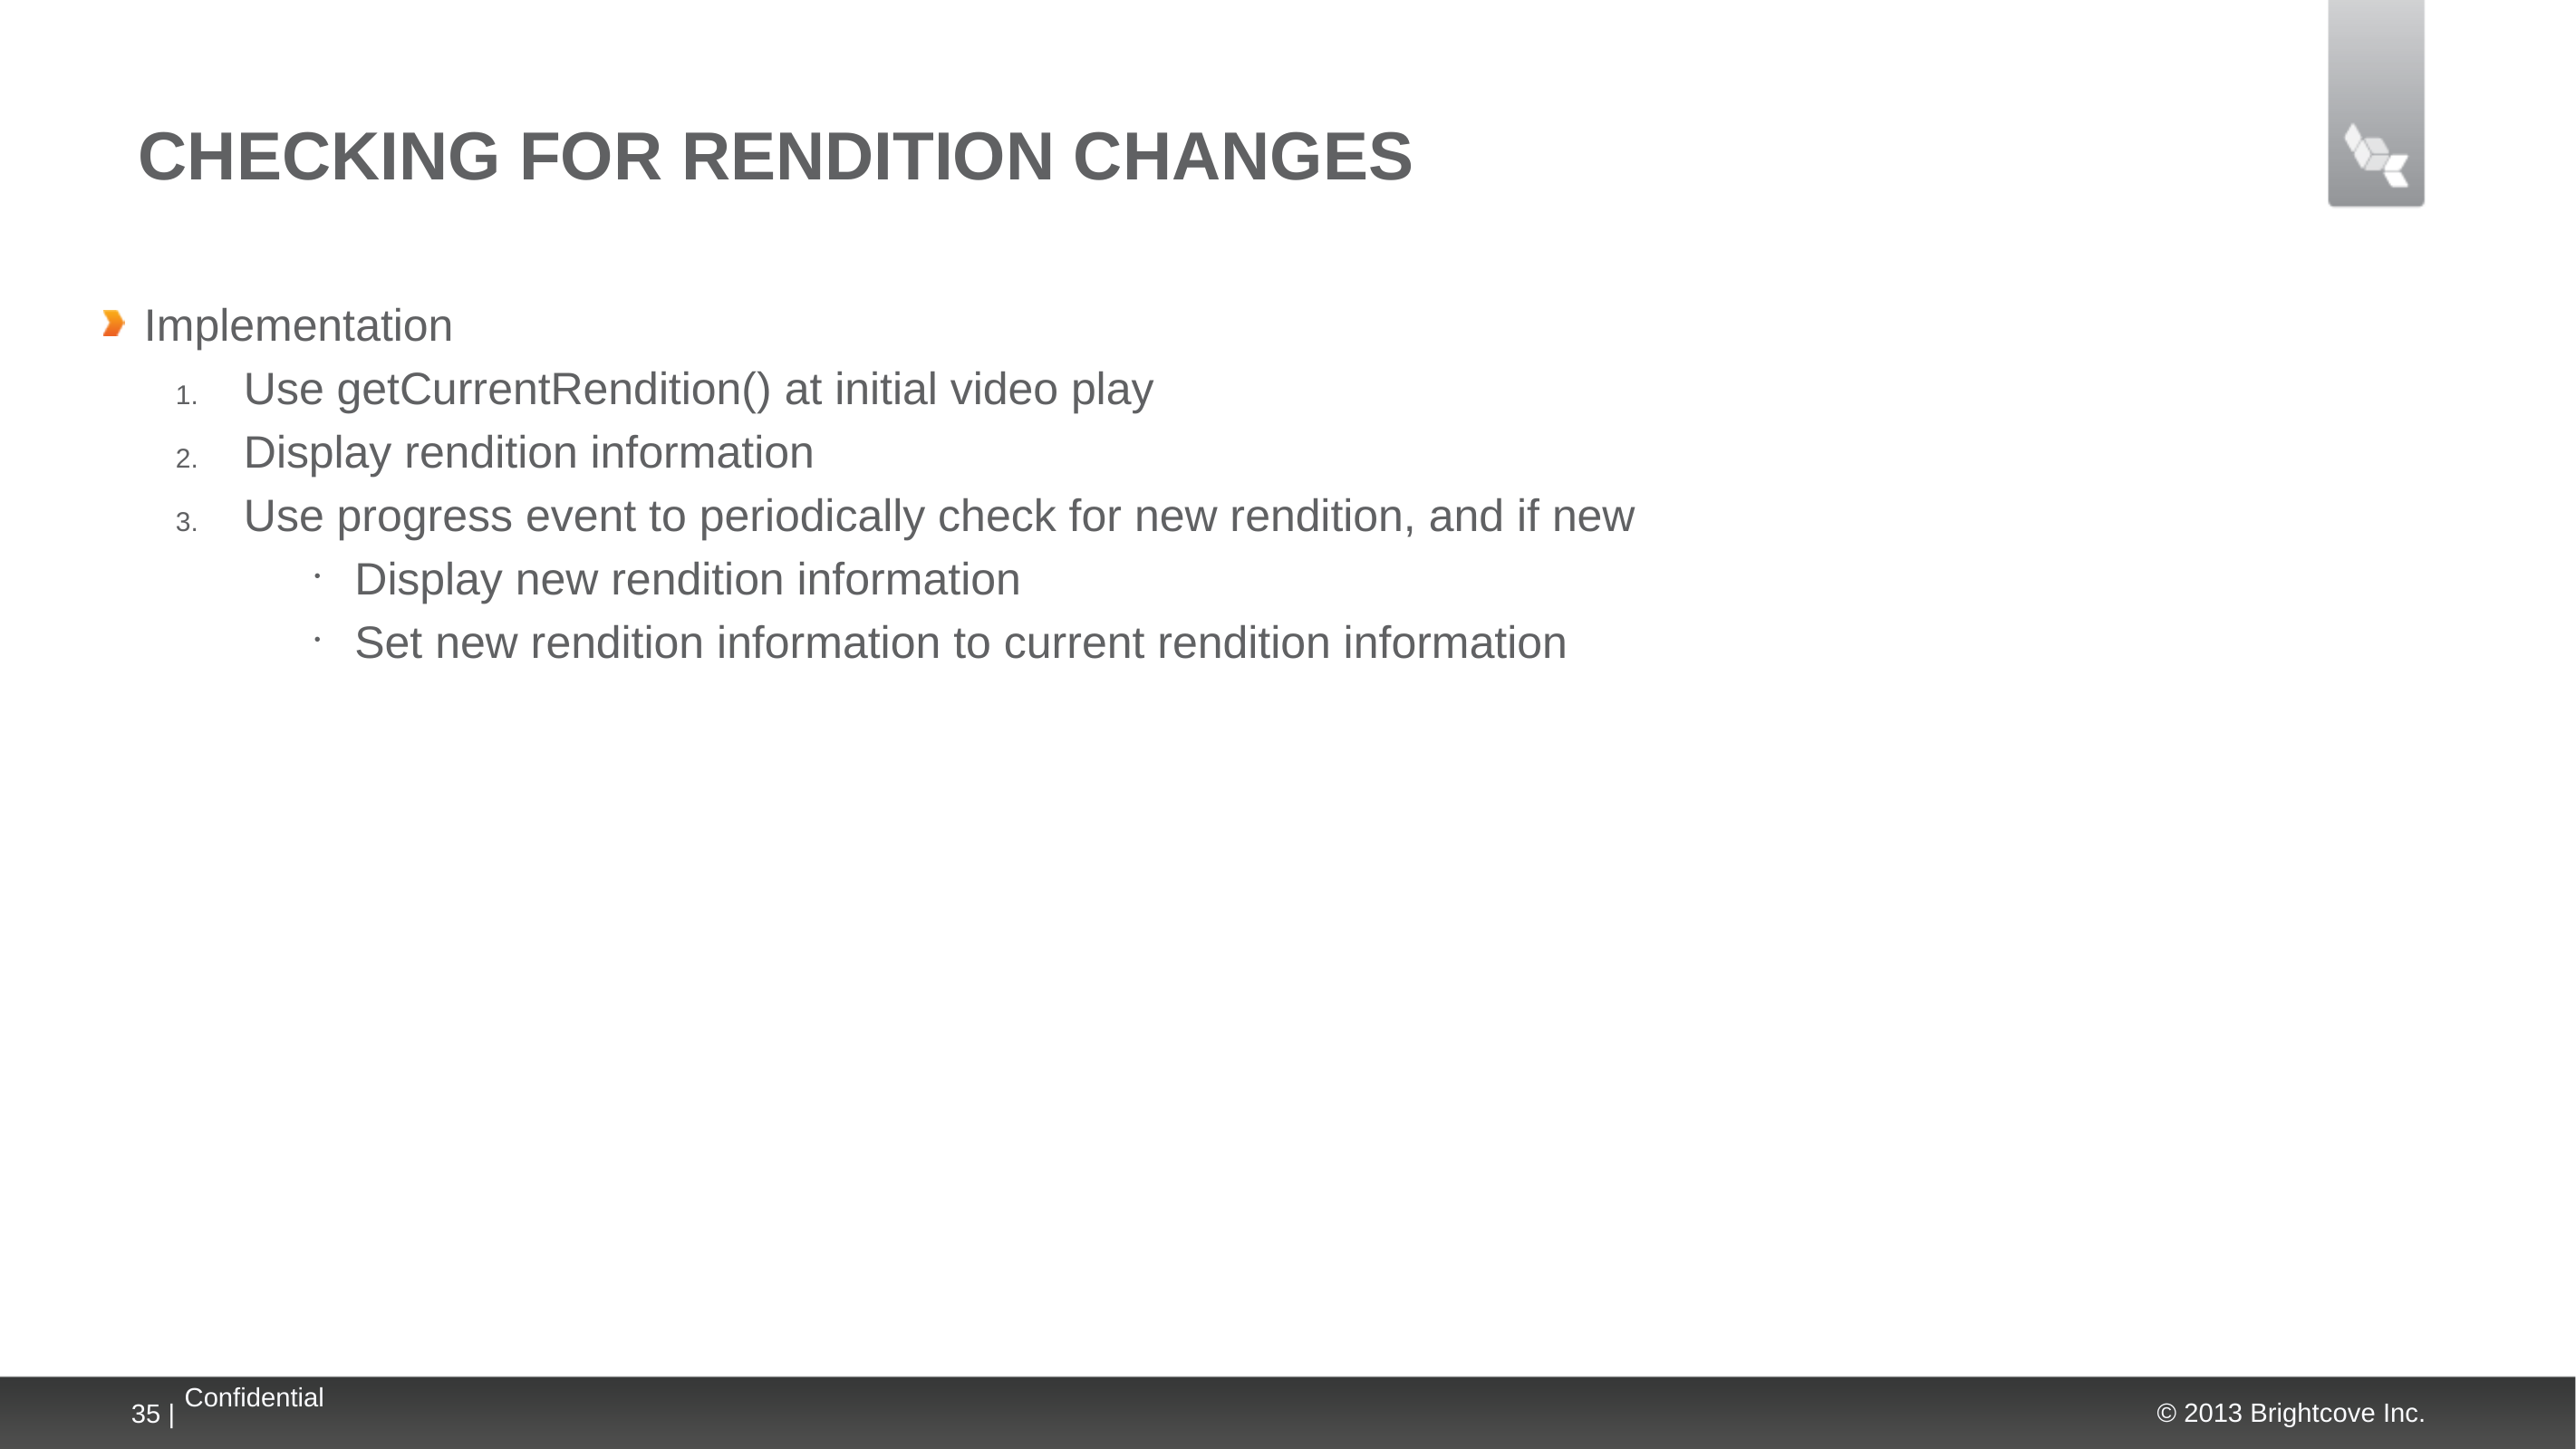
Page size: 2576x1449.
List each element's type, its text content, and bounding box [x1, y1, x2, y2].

footer Confidential [171, 1374, 988, 1449]
list Implementation Use getCurrentRendition() at initial video play Display rendition information Use progress event to periodically check for new rendition, and if new Display new rendition information Set new rendition information to current rendition information [80, 284, 2441, 1207]
slide_number 35 | [88, 1374, 171, 1449]
title Checking for Rendition changes [115, 43, 2270, 261]
picture [0, 0, 2576, 1449]
